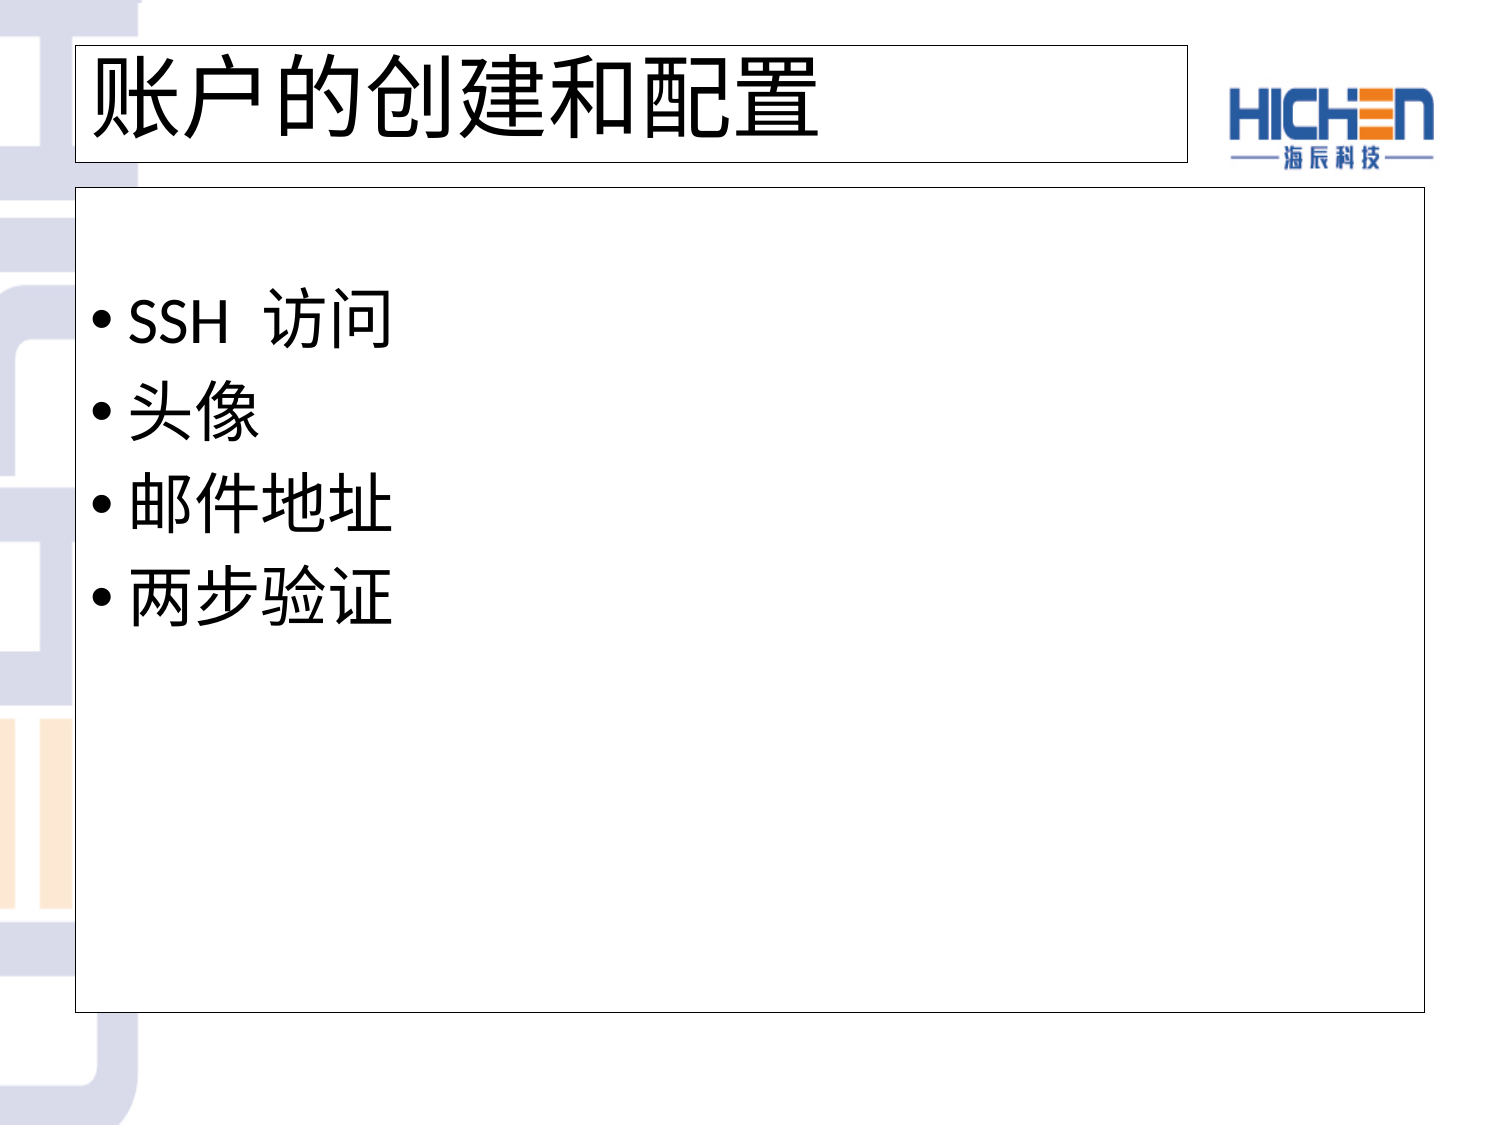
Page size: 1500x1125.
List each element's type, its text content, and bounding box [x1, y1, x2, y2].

list SSH 访问 头像 邮件地址 两步验证 [75, 187, 1425, 1013]
title 账户的创建和配置 [75, 45, 1188, 163]
picture [0, 0, 1500, 1125]
